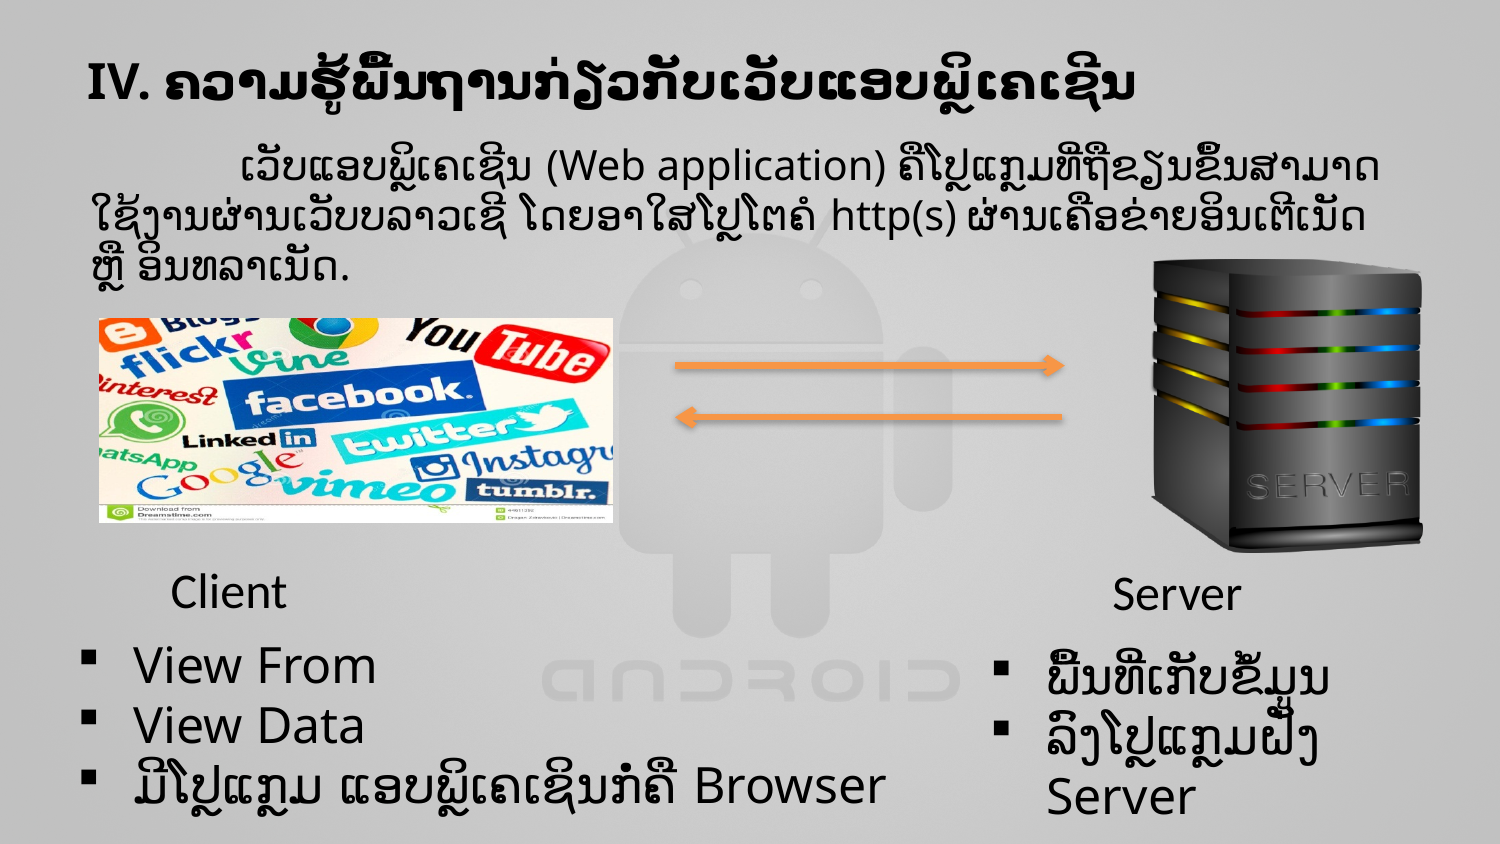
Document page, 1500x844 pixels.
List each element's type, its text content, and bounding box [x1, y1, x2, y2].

text_box View From View Data ມີໂປຼແກຼມ ແອບພຼິເຄເຊິນກໍ່ຄື Browser [62, 626, 930, 822]
list ເວັບແອບພຼິເຄເຊີນ (Web application) ຄືໂປຼແກຼມທີ່ຖືຂຽນຂຶ້ນສາມາດໃຊ້ງານຜ່ານເວັບບລາວເຊີ ໂດຍອາໃສໂປຼໂຕຄໍ http(s) ຜ່ານເຄືອຂ່າຍອິນເຕີເນັດ ຫຼື ອິນທລາເນັດ. [75, 131, 1425, 301]
title IV. ຄວາມຮູ້ພື້ນຖານກ່ຽວກັບເວັບແອບພຼິເຄເຊີນ [72, 21, 1423, 139]
text_box Client [155, 550, 319, 626]
picture [328, 318, 337, 324]
picture [1149, 258, 1423, 554]
text_box Server [1097, 553, 1261, 628]
picture [99, 318, 613, 523]
text_box ພື້ນທີ່ເກັບຂໍ້ມູນ ລົງໂປຼແກຼມຝັ່ງ Server [974, 637, 1500, 833]
